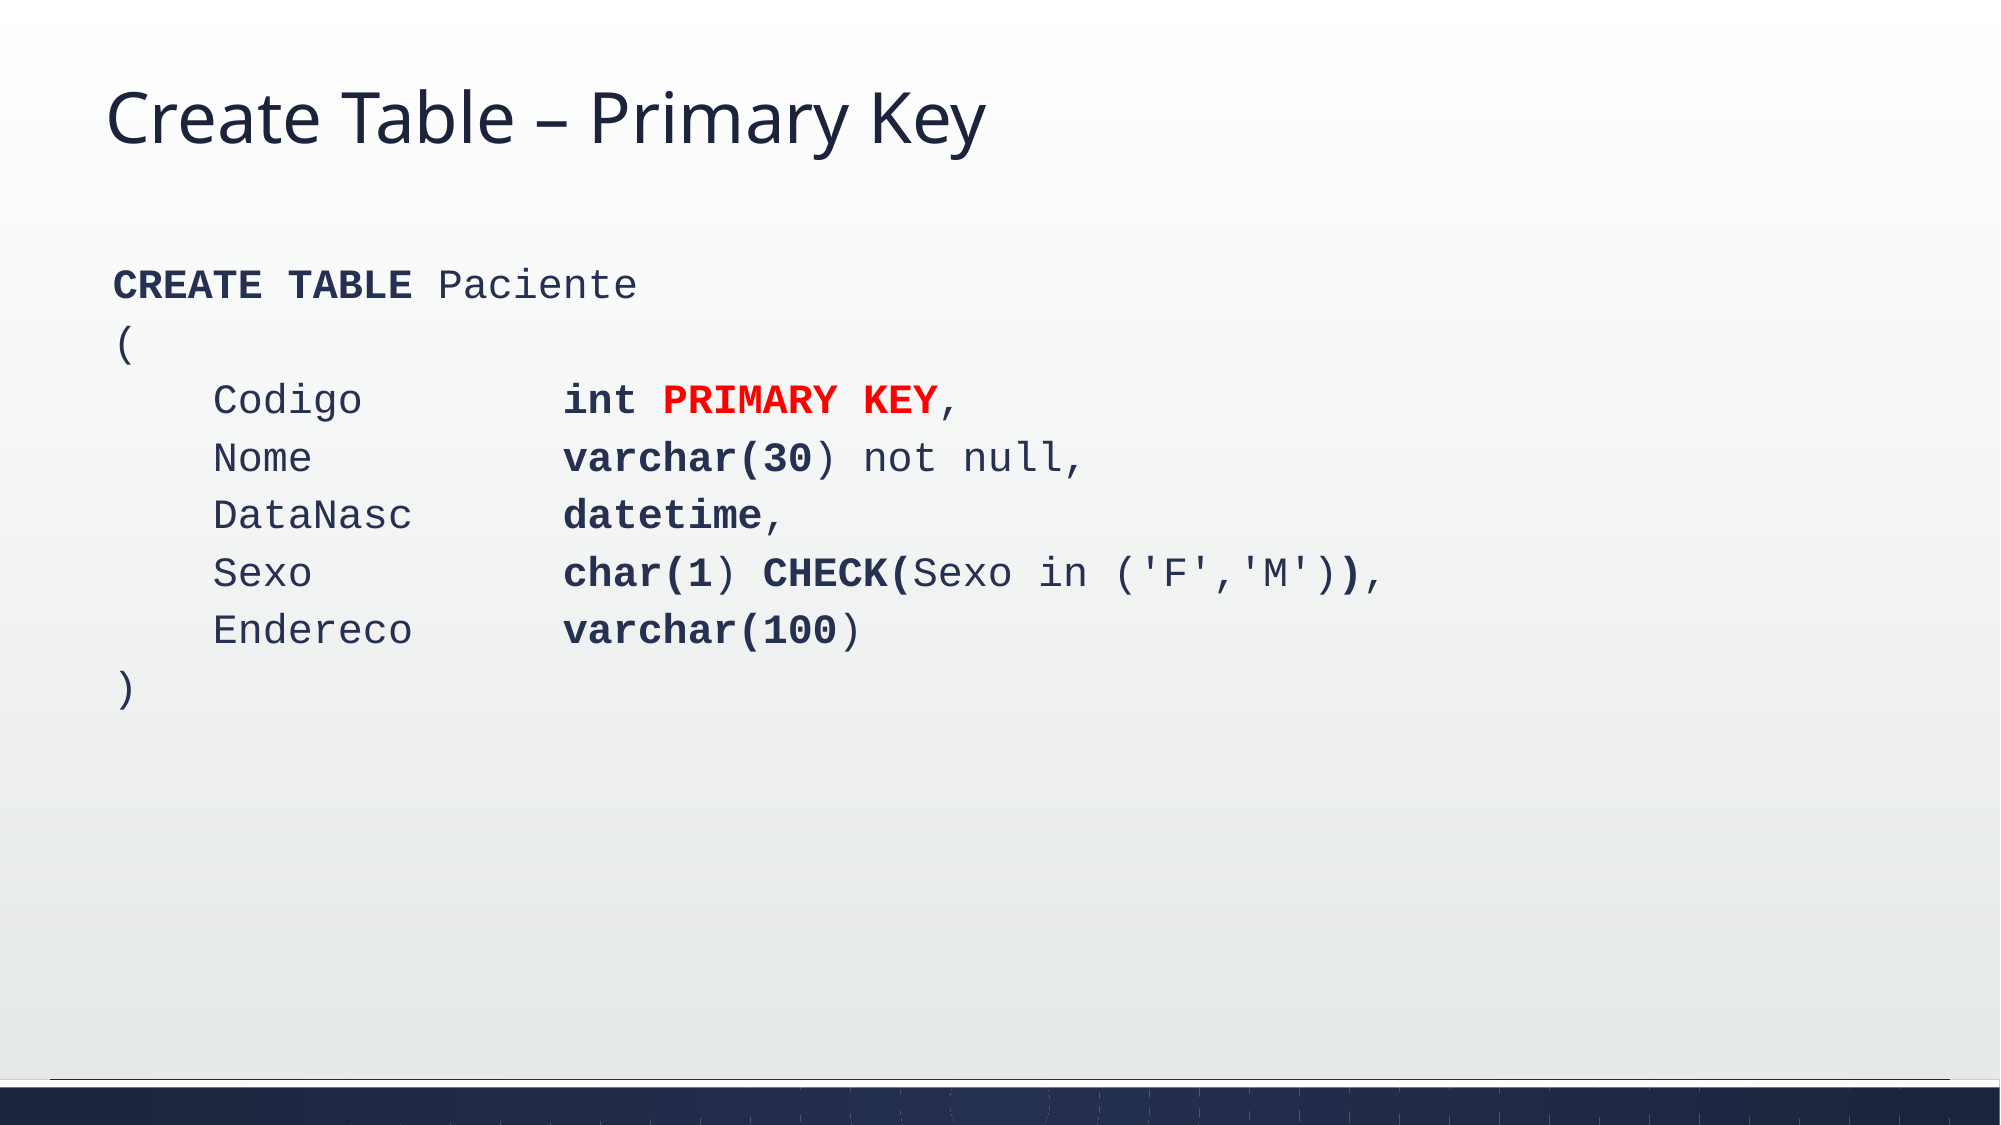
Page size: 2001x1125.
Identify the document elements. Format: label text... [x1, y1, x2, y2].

list CREATE TABLE Paciente ( Codigo int PRIMARY KEY, Nome varchar(30) not null, DataNasc datetime, Sexo char(1) CHECK(Sexo in ('F','M')), Endereco varchar(100) ) [90, 255, 1910, 1059]
title Create Table – Primary Key [90, 19, 1910, 222]
